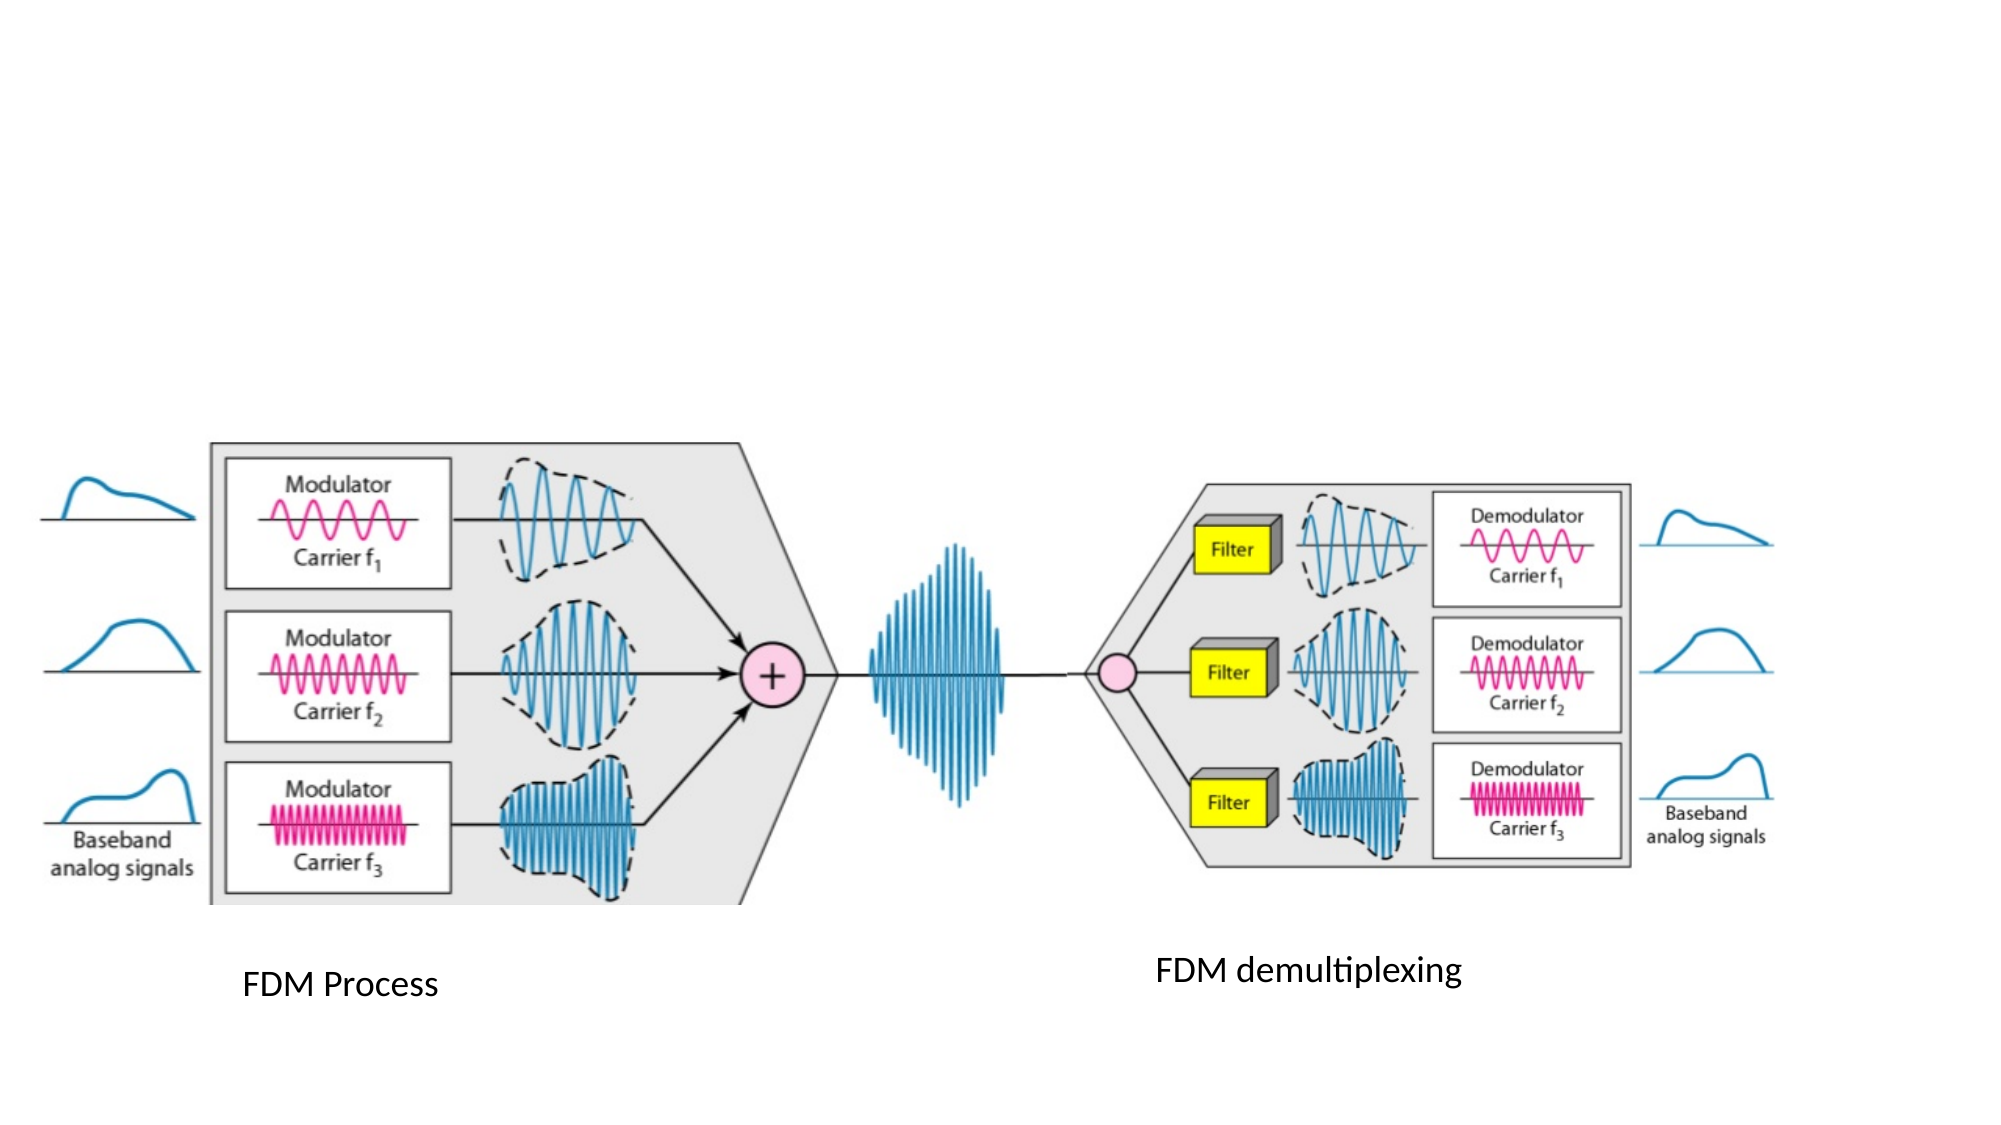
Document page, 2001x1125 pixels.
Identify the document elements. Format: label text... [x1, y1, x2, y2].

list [1067, 468, 1806, 889]
picture [22, 419, 1106, 905]
text_box FDM demultiplexing [1140, 937, 1583, 998]
text_box FDM Process [227, 951, 670, 1012]
